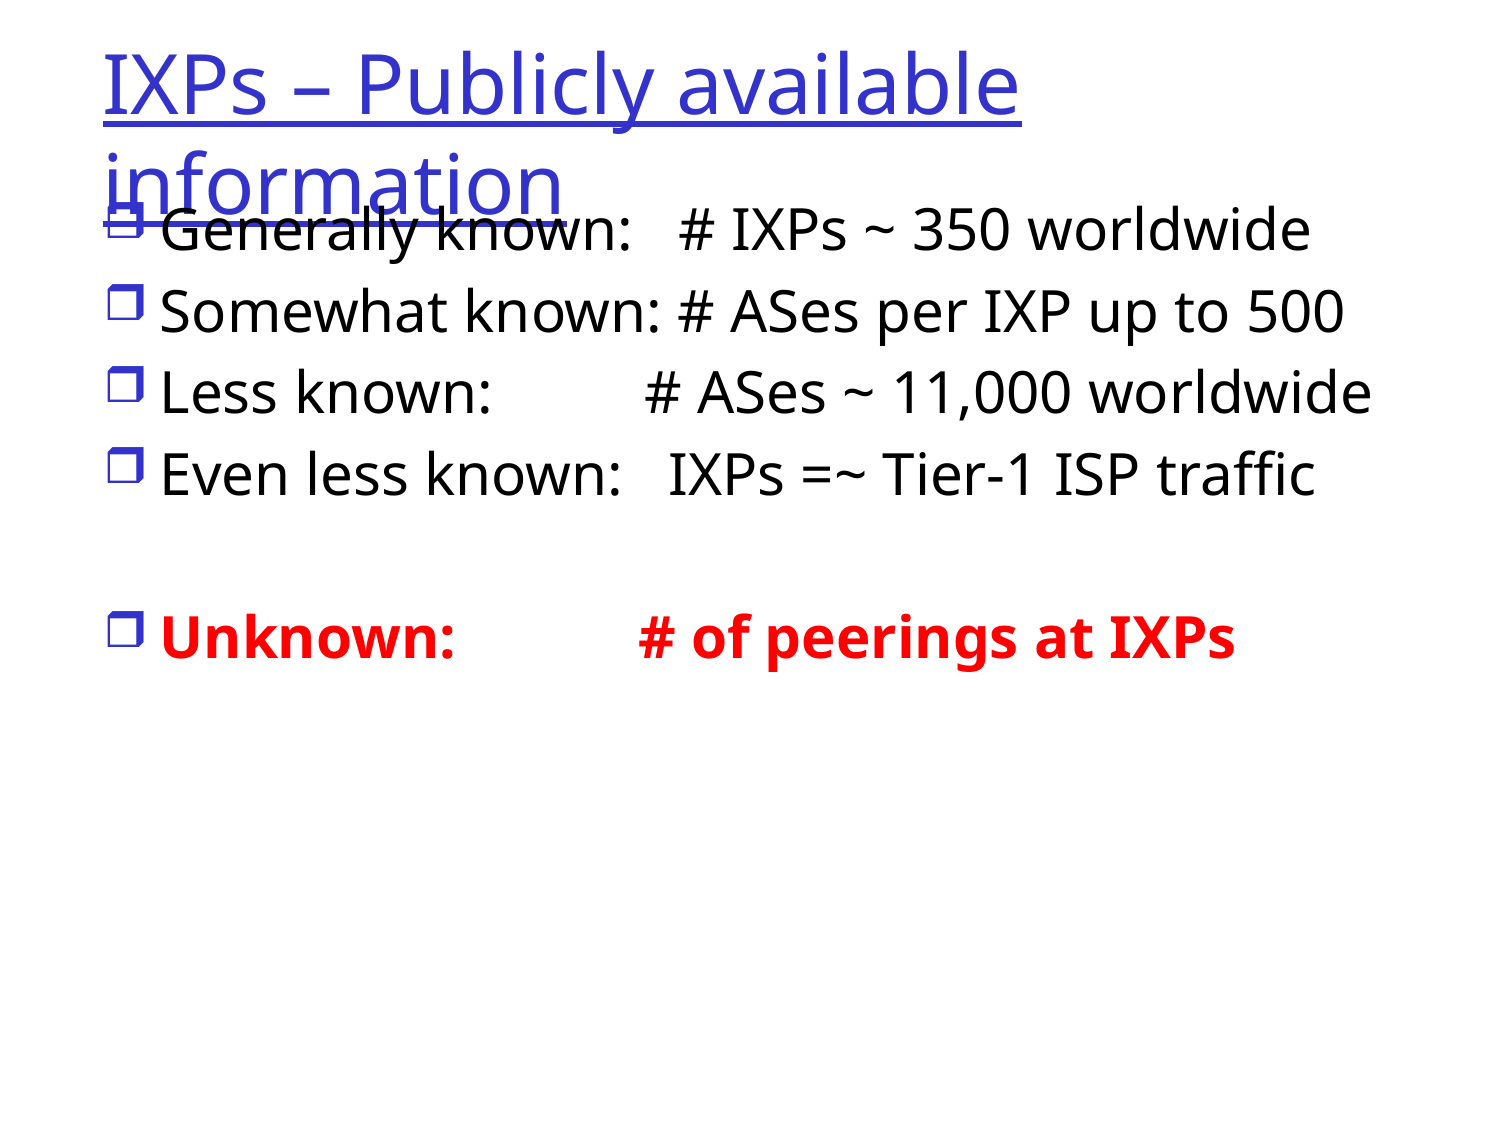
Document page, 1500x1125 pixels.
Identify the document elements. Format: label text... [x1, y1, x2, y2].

title IXPs – Publicly available information [87, 37, 1471, 225]
text_box Generally known: # IXPs ~ 350 worldwide Somewhat known: # ASes per IXP up to 500 Less known: # ASes ~ 11,000 worldwide Even less known: IXPs =~ Tier-1 ISP traffic Unknown: # of peerings at IXPs [88, 184, 1471, 634]
